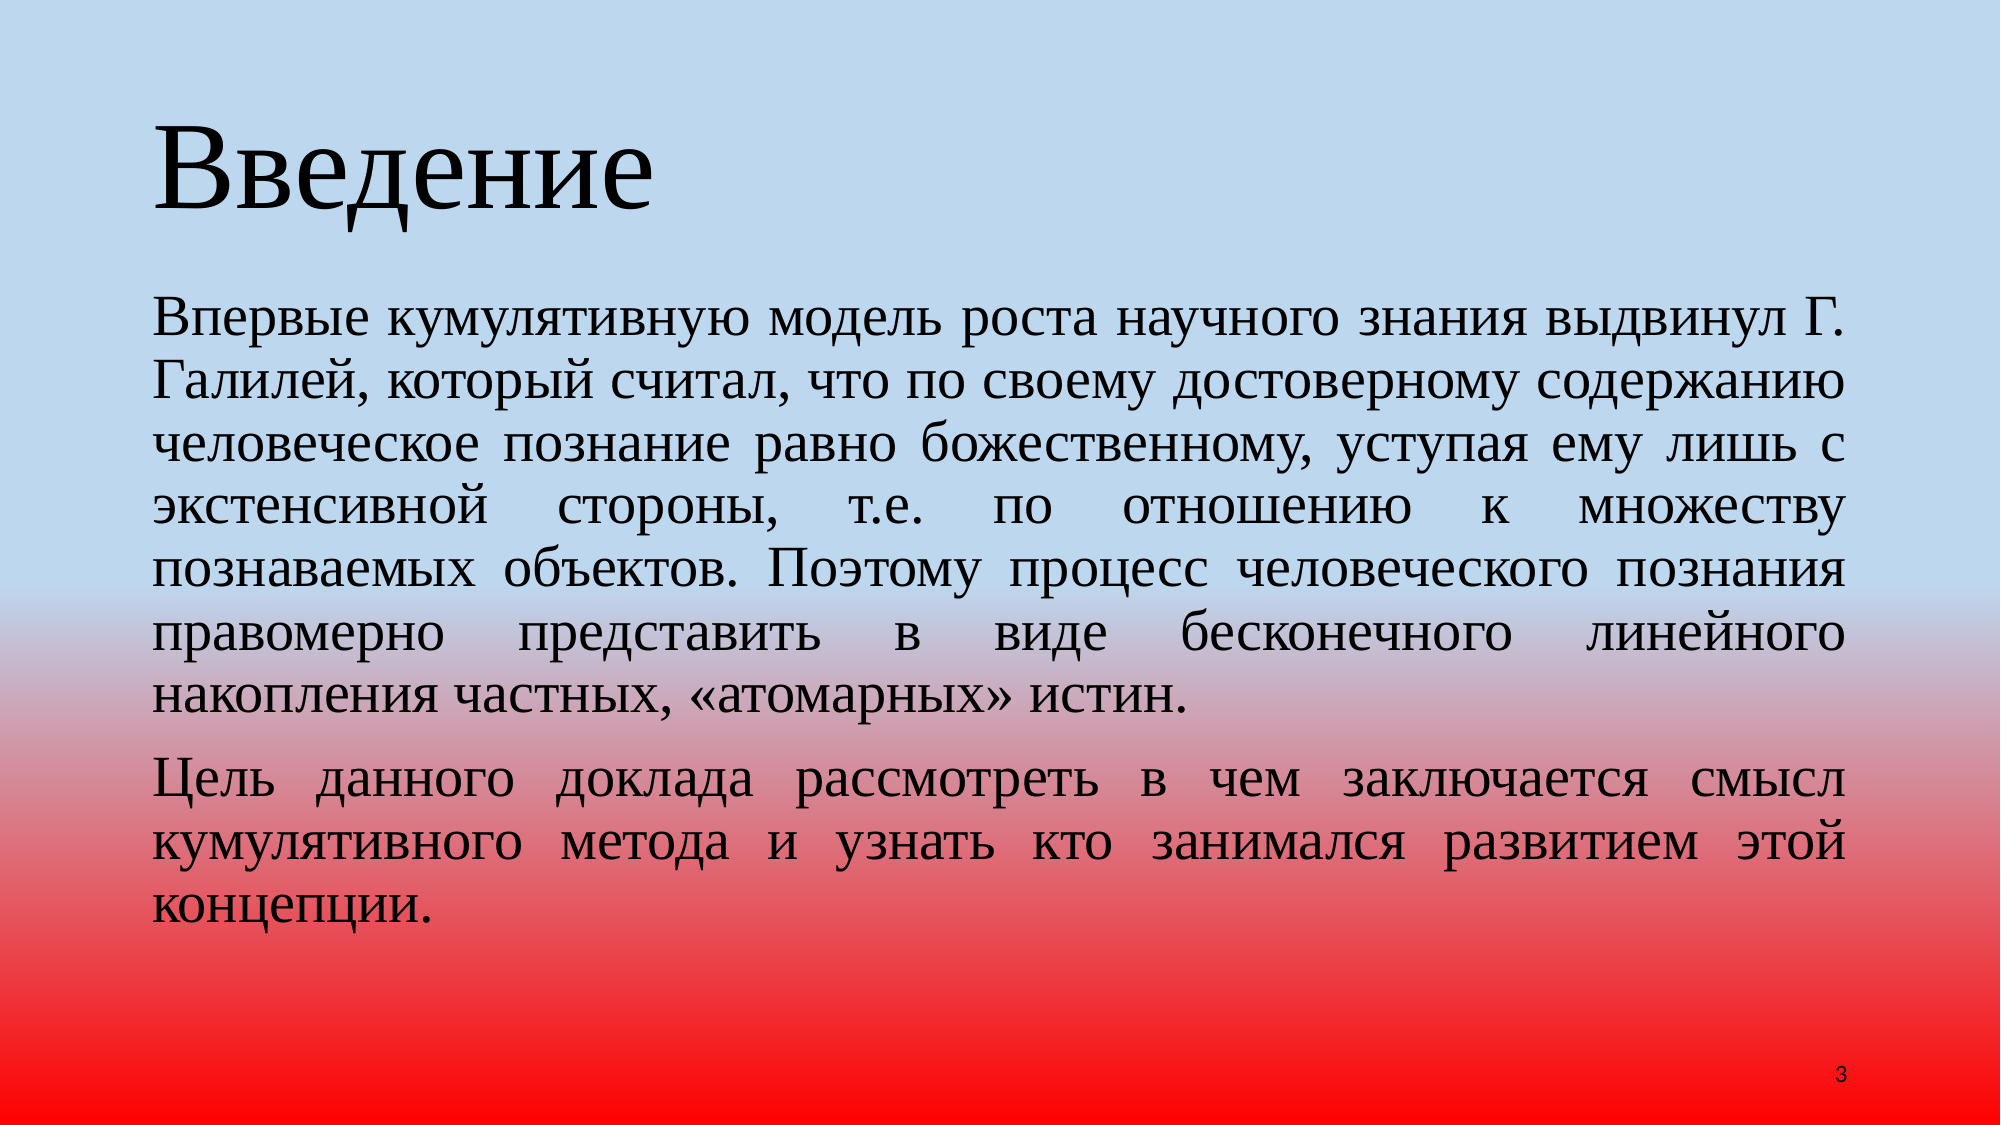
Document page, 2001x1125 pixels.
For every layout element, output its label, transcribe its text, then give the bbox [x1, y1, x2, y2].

title Введение [137, 59, 1863, 277]
list Впервые кумулятивную модель роста научного знания выдвинул Г. Галилей, который считал, что по своему достоверному содержанию человеческое познание равно божественному, уступая ему лишь с экстенсивной стороны, т.е. по отношению к множеству познаваемых объектов. Поэтому процесс человеческого познания правомерно представить в виде бесконечного линейного накопления частных, «атомарных» истин. Цель данного доклада рассмотреть в чем заключается смысл кумулятивного метода и узнать кто занимался развитием этой концепции. [137, 277, 1863, 992]
slide_number 3 [1412, 1042, 1863, 1103]
